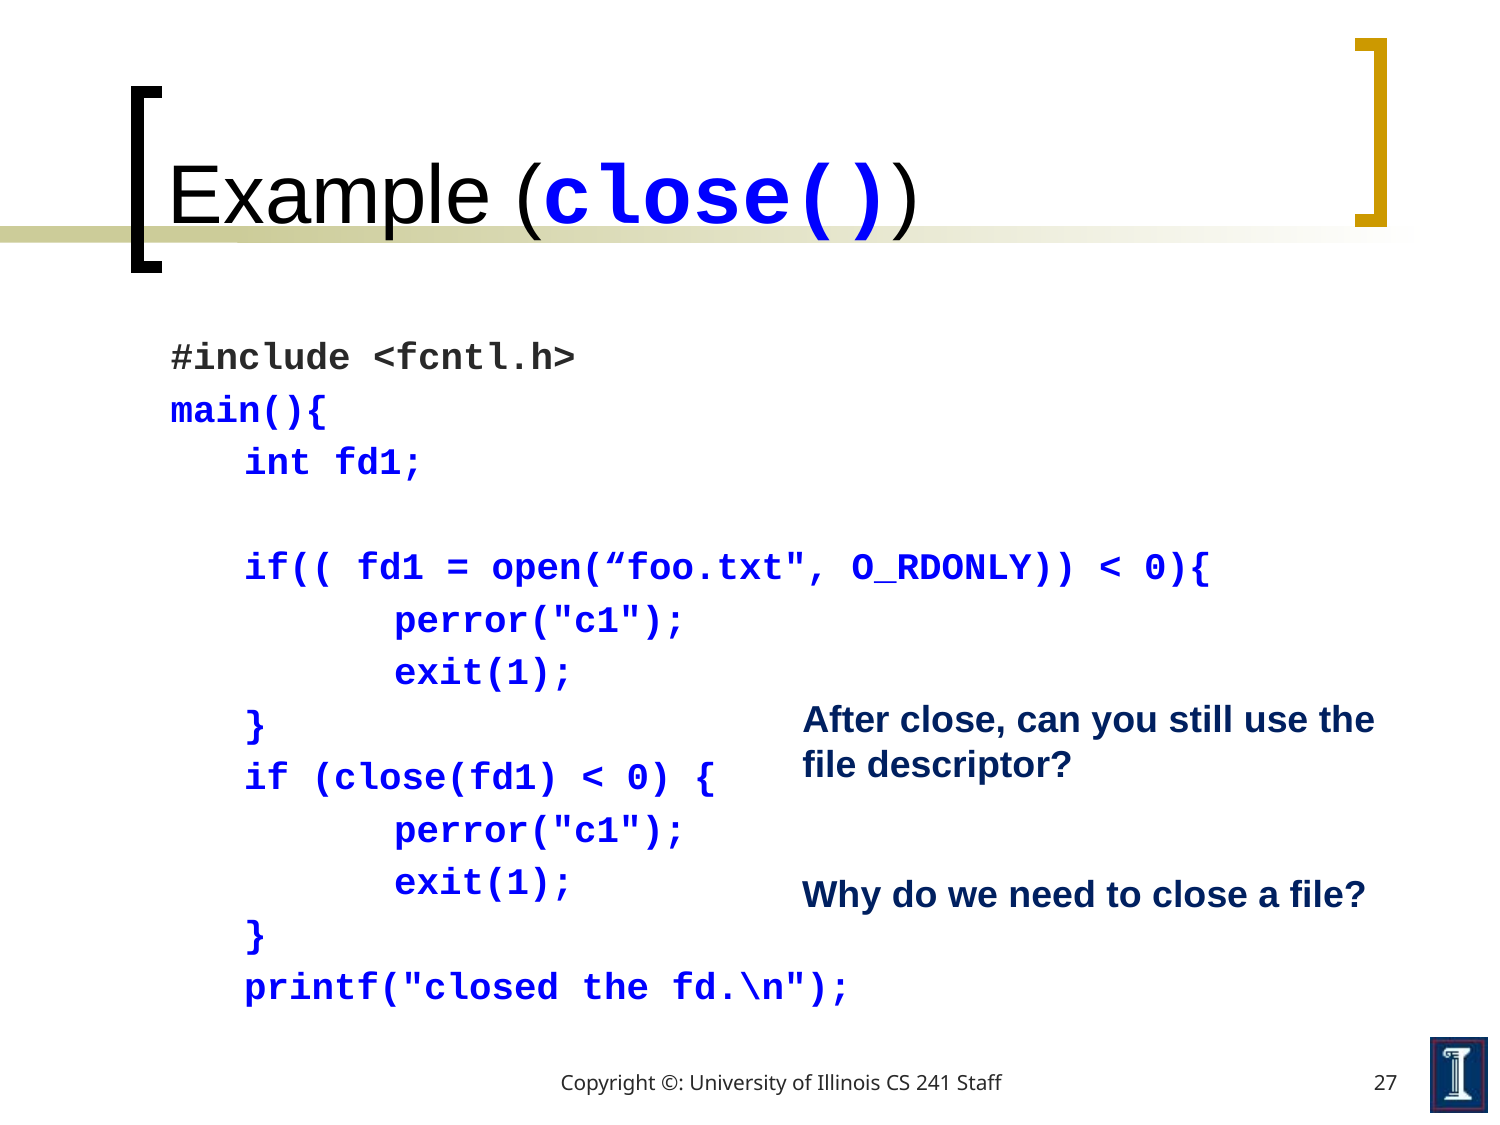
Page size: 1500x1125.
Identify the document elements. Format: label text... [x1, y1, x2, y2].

picture [1430, 1037, 1488, 1113]
slide_number 27 [1099, 1062, 1413, 1101]
text_box Why do we need to close a file? [787, 862, 1383, 923]
text_box After close, can you still use the file descriptor? [787, 687, 1391, 793]
title Example (close()) [152, 15, 1328, 248]
list #include <fcntl.h> main(){ int fd1; if(( fd1 = open(“foo.txt", O_RDONLY)) < 0){ perror("c1"); exit(1); } if (close(fd1) < 0) { perror("c1"); exit(1); } printf("closed the fd.\n"); [155, 324, 1413, 1000]
footer Copyright ©: University of Illinois CS 241 Staff [462, 1062, 1099, 1101]
